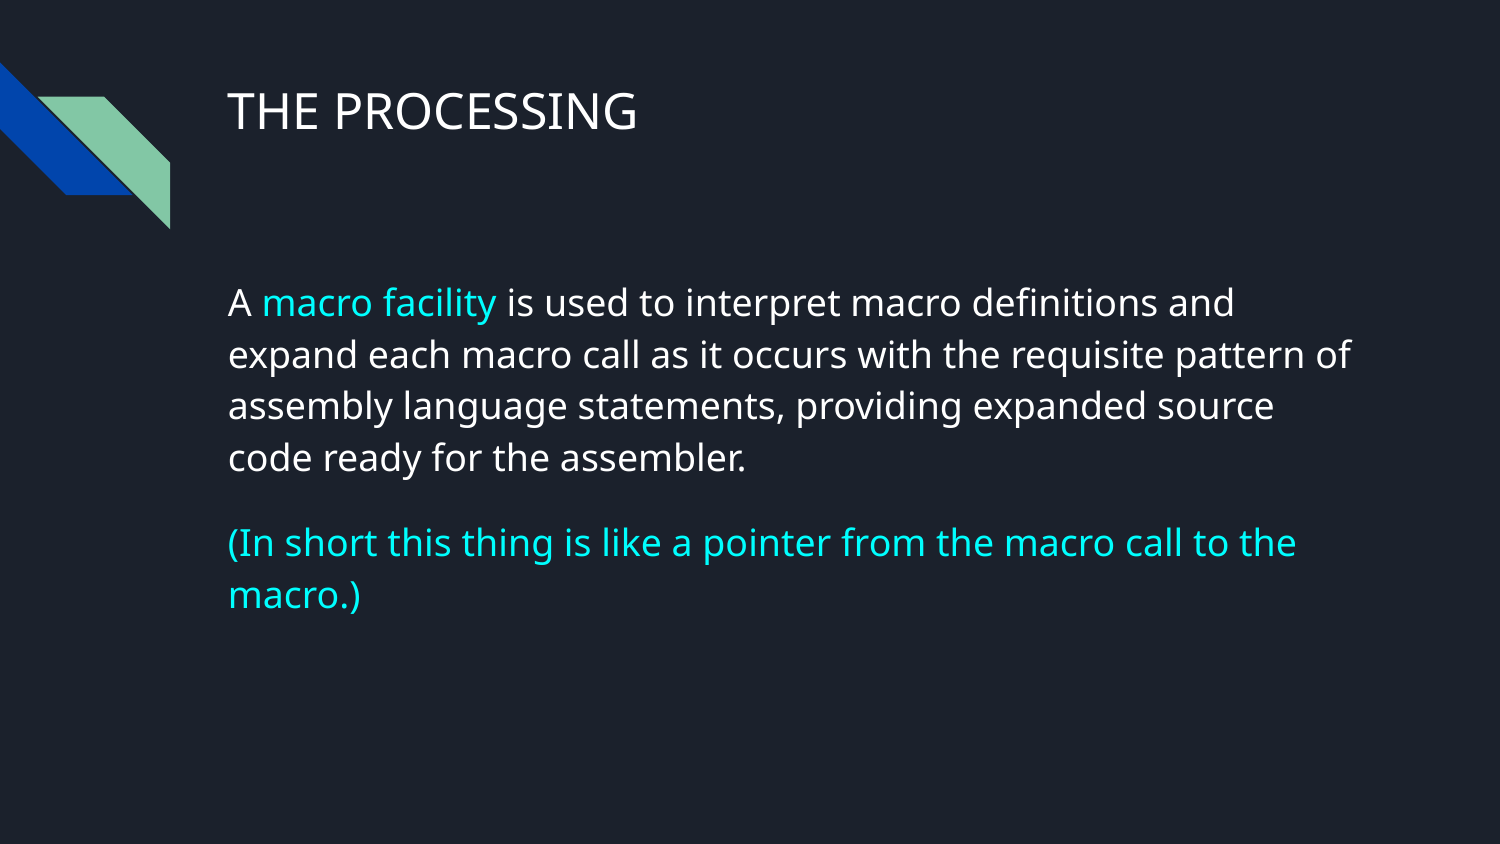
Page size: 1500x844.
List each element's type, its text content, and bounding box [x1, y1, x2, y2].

list A macro facility is used to interpret macro definitions and expand each macro call as it occurs with the requisite pattern of assembly language statements, providing expanded source code ready for the assembler. (In short this thing is like a pointer from the macro call to the macro.) [212, 257, 1368, 735]
title THE PROCESSING [212, 64, 1368, 215]
